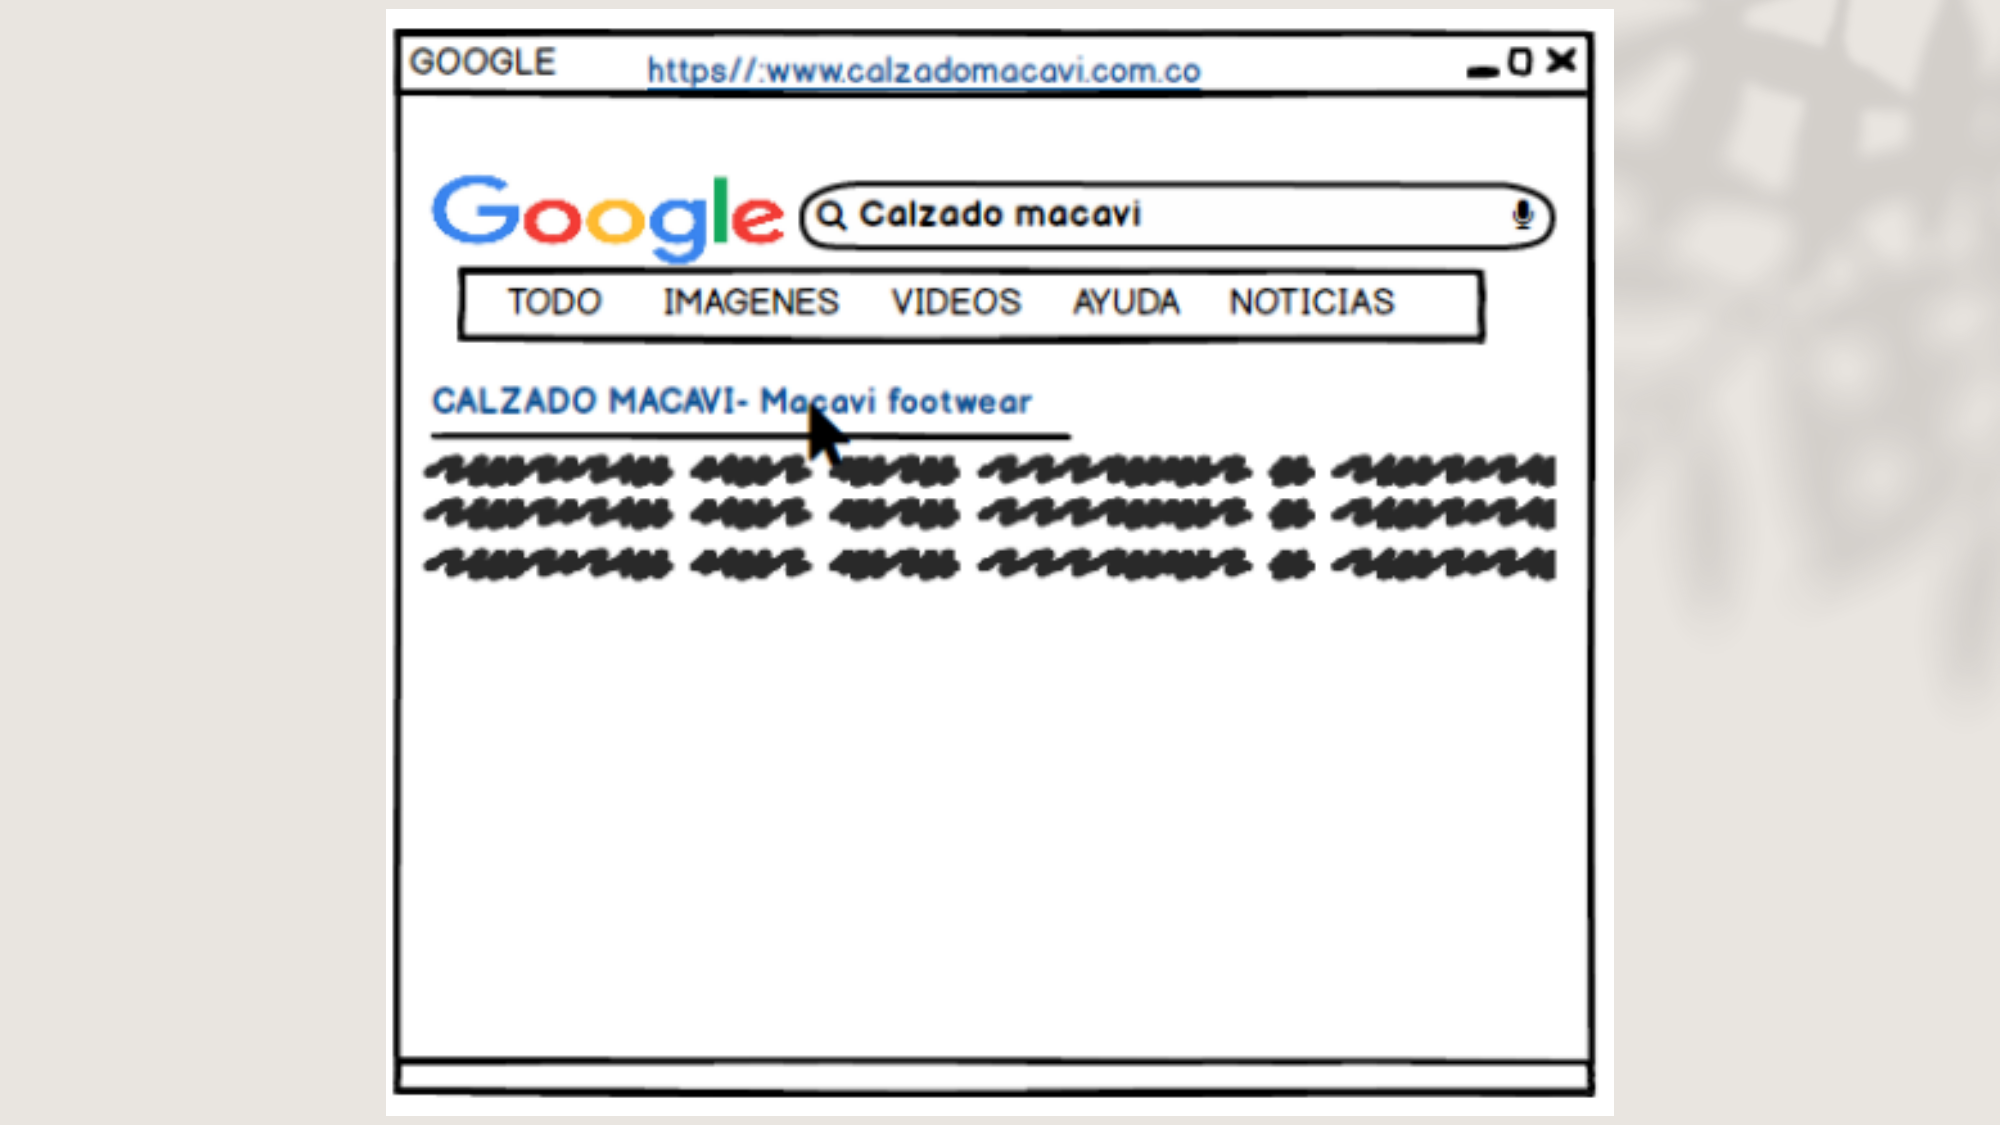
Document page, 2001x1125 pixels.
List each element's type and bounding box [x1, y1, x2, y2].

list [386, 9, 1614, 1116]
